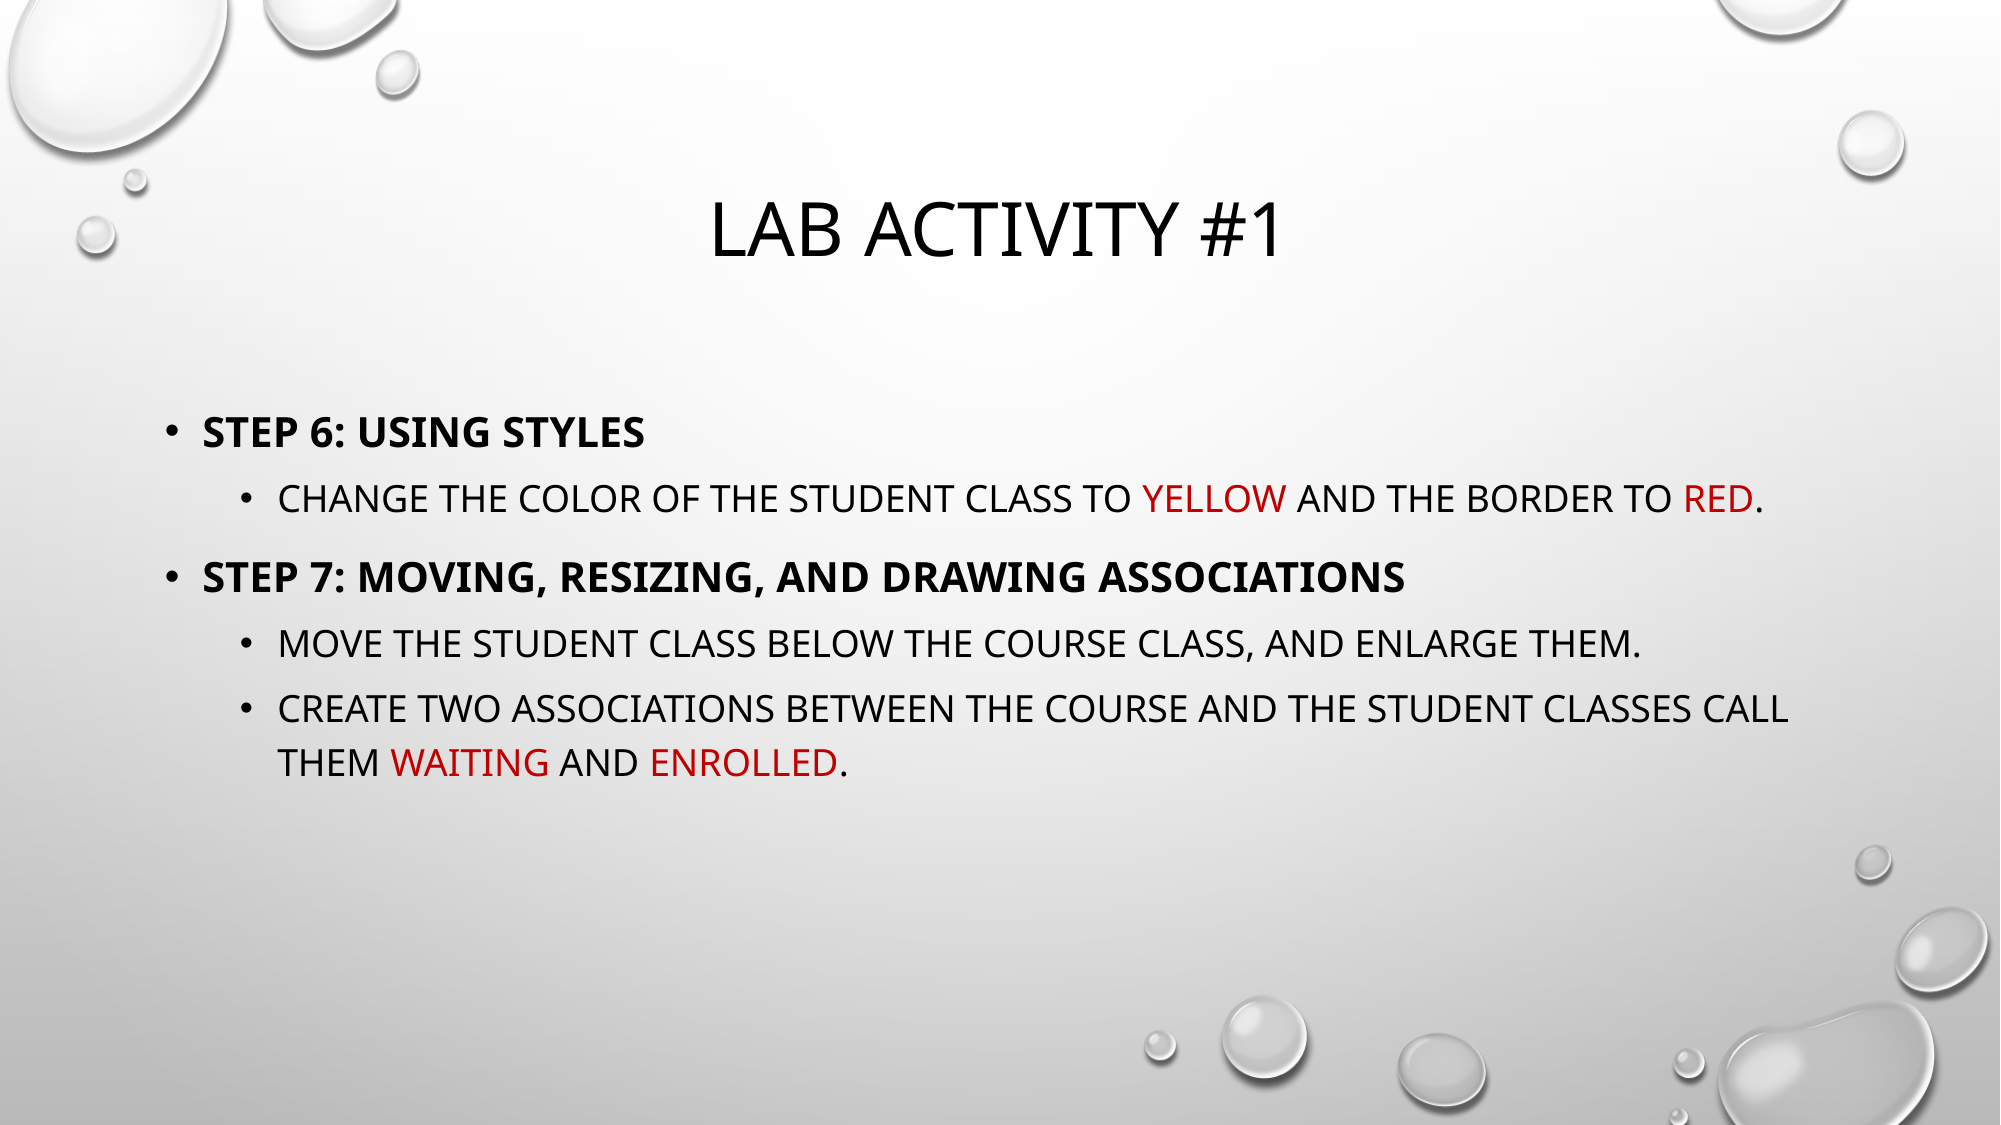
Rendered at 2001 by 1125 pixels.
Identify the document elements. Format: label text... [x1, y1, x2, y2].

picture [0, 0, 2000, 1125]
list Step 6: Using Styles Change the color of the Student class to yellow and the border to red. Step 7: Moving, Resizing, and drawing Associations move the Student class below the Course class, and enlarge them. Create two associations between the course and the student classes call them waiting and enrolled. [149, 388, 1850, 950]
title Lab activity #1 [149, 101, 1851, 364]
